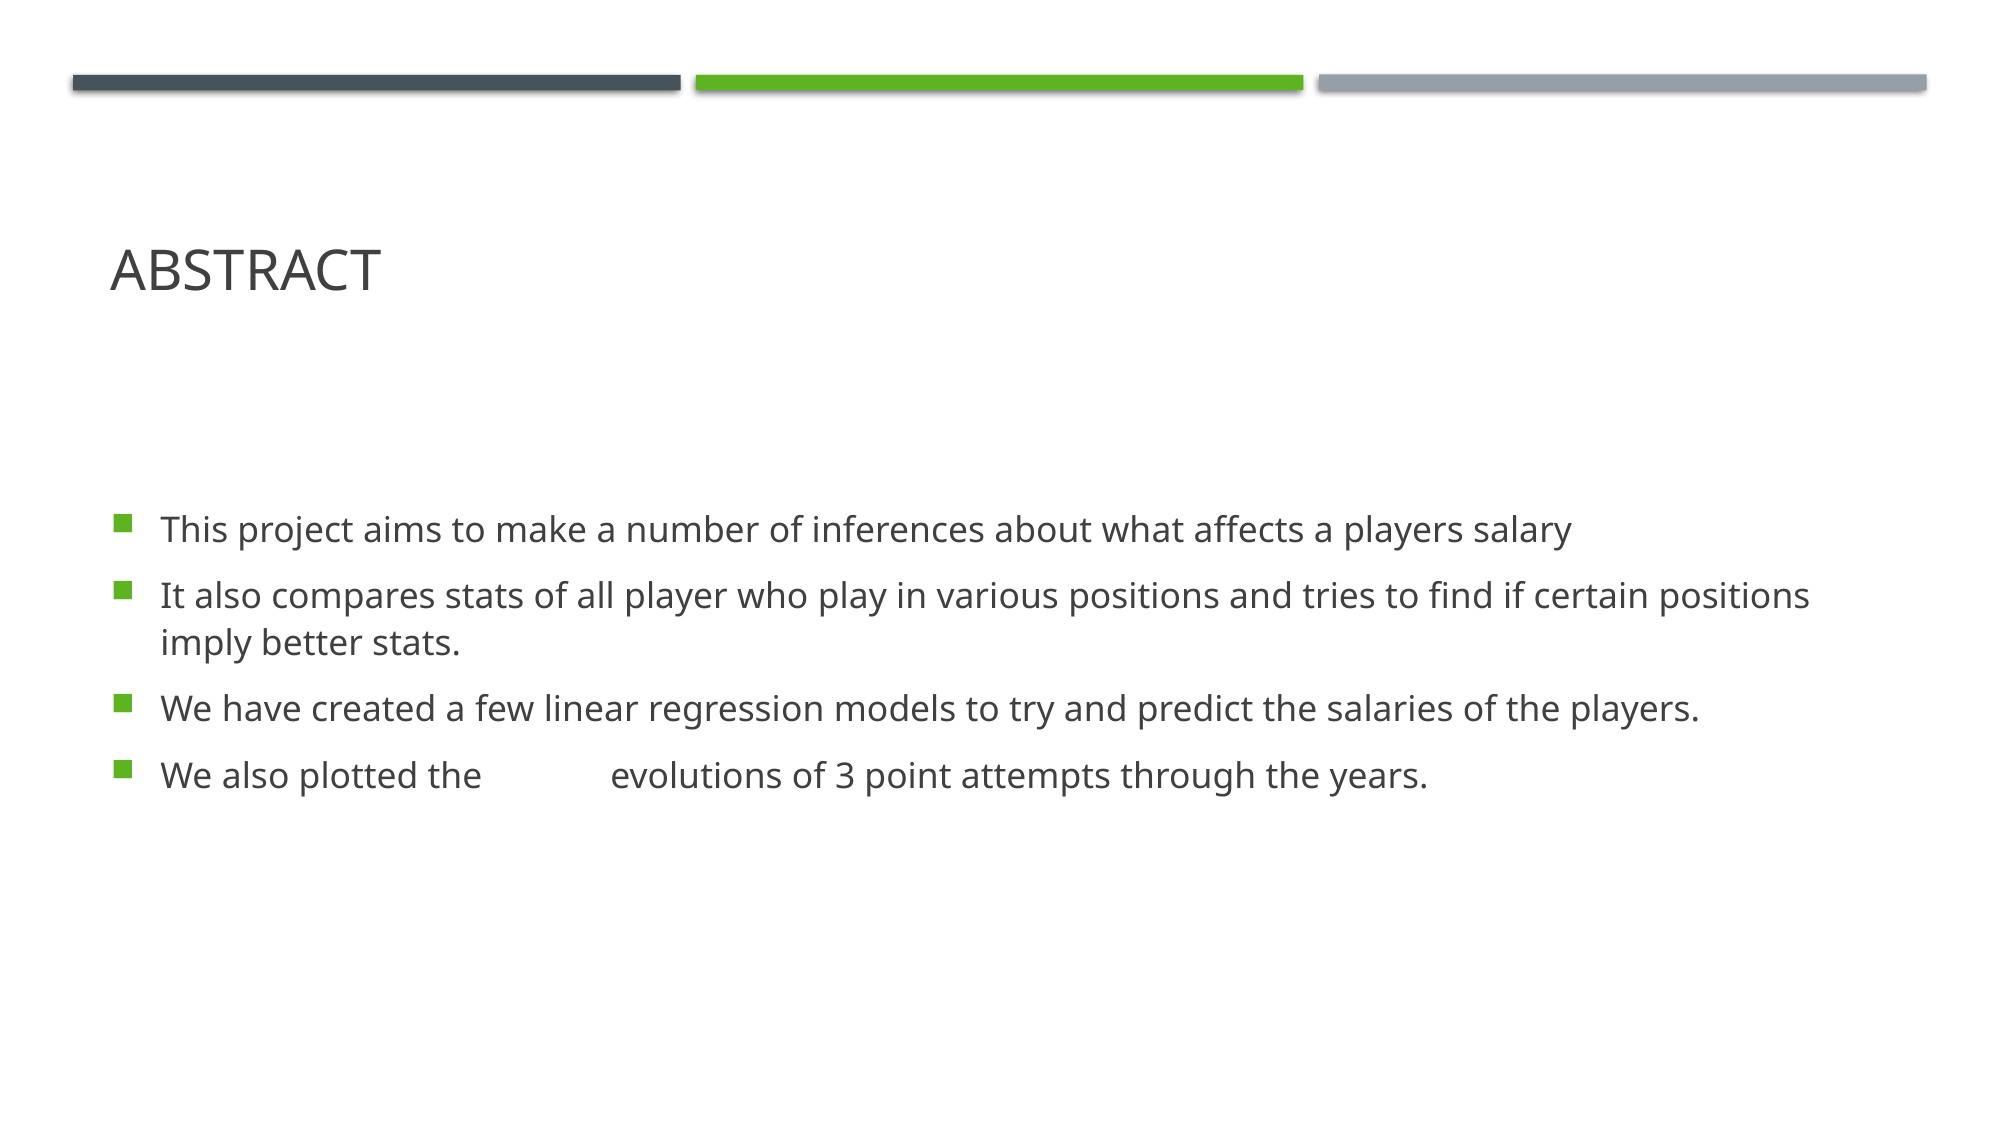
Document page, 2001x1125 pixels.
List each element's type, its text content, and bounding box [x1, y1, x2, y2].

list This project aims to make a number of inferences about what affects a players salary It also compares stats of all player who play in various positions and tries to find if certain positions imply better stats. We have created a few linear regression models to try and predict the salaries of the players. We also plotted the evolutions of 3 point attempts through the years. [95, 383, 1905, 981]
title abstract [95, 115, 1905, 311]
